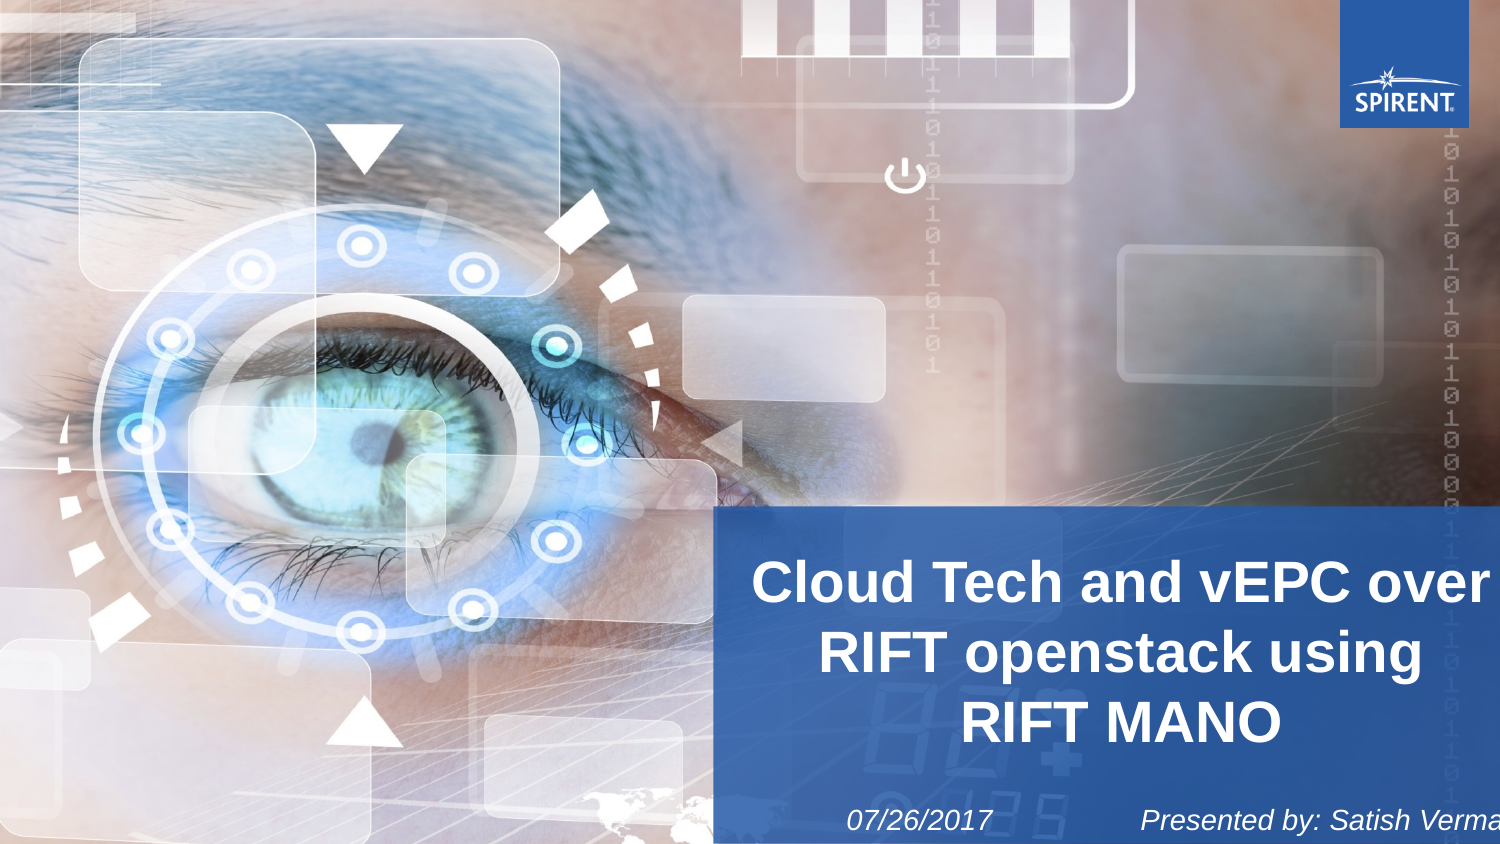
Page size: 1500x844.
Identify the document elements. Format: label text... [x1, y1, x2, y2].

title Cloud Tech and vEPC over RIFT openstack using RIFT MANO [713, 506, 1500, 844]
list 07/26/2017 Presented by: Satish Verma [808, 793, 1500, 844]
picture [0, 0, 1500, 844]
